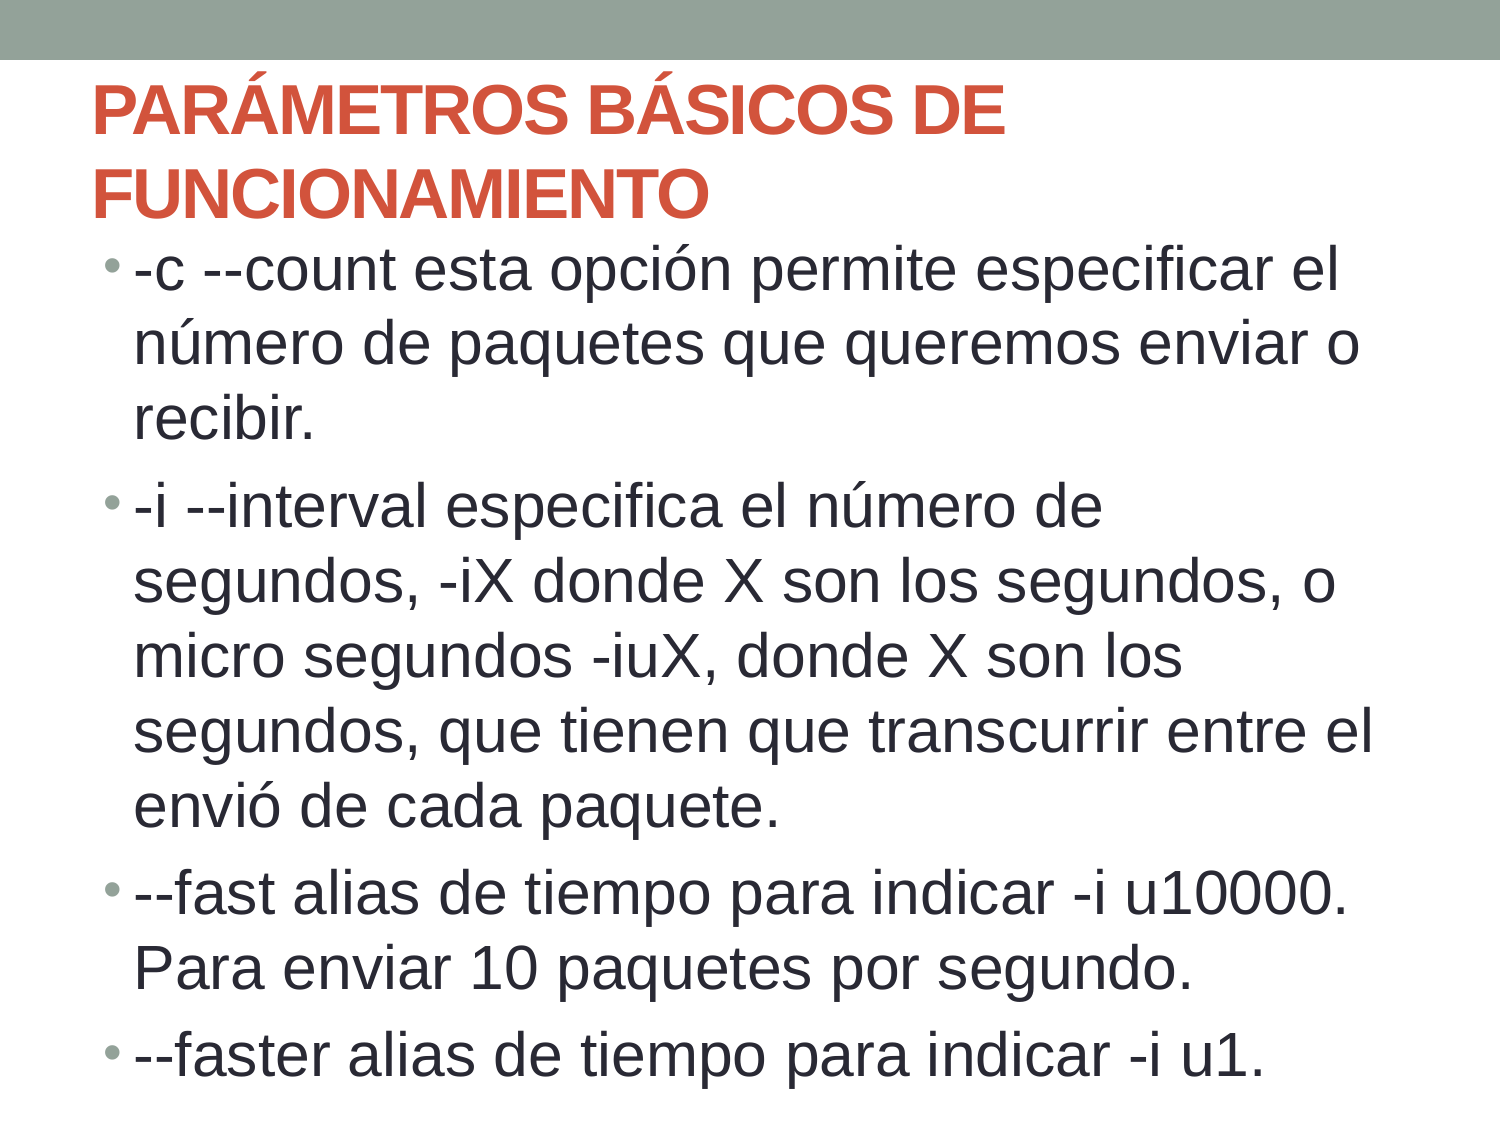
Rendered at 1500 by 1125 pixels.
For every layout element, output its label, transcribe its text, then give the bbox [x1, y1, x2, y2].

title PARÁMETROS BÁSICOS DE FUNCIONAMIENTO [76, 54, 1376, 243]
list -c --count esta opción permite especificar el número de paquetes que queremos enviar o recibir. -i --interval especifica el número de segundos, -iX donde X son los segundos, o micro segundos -iuX, donde X son los segundos, que tienen que transcurrir entre el envió de cada paquete. --fast alias de tiempo para indicar -i u10000. Para enviar 10 paquetes por segundo. --faster alias de tiempo para indicar -i u1. [88, 219, 1414, 1052]
